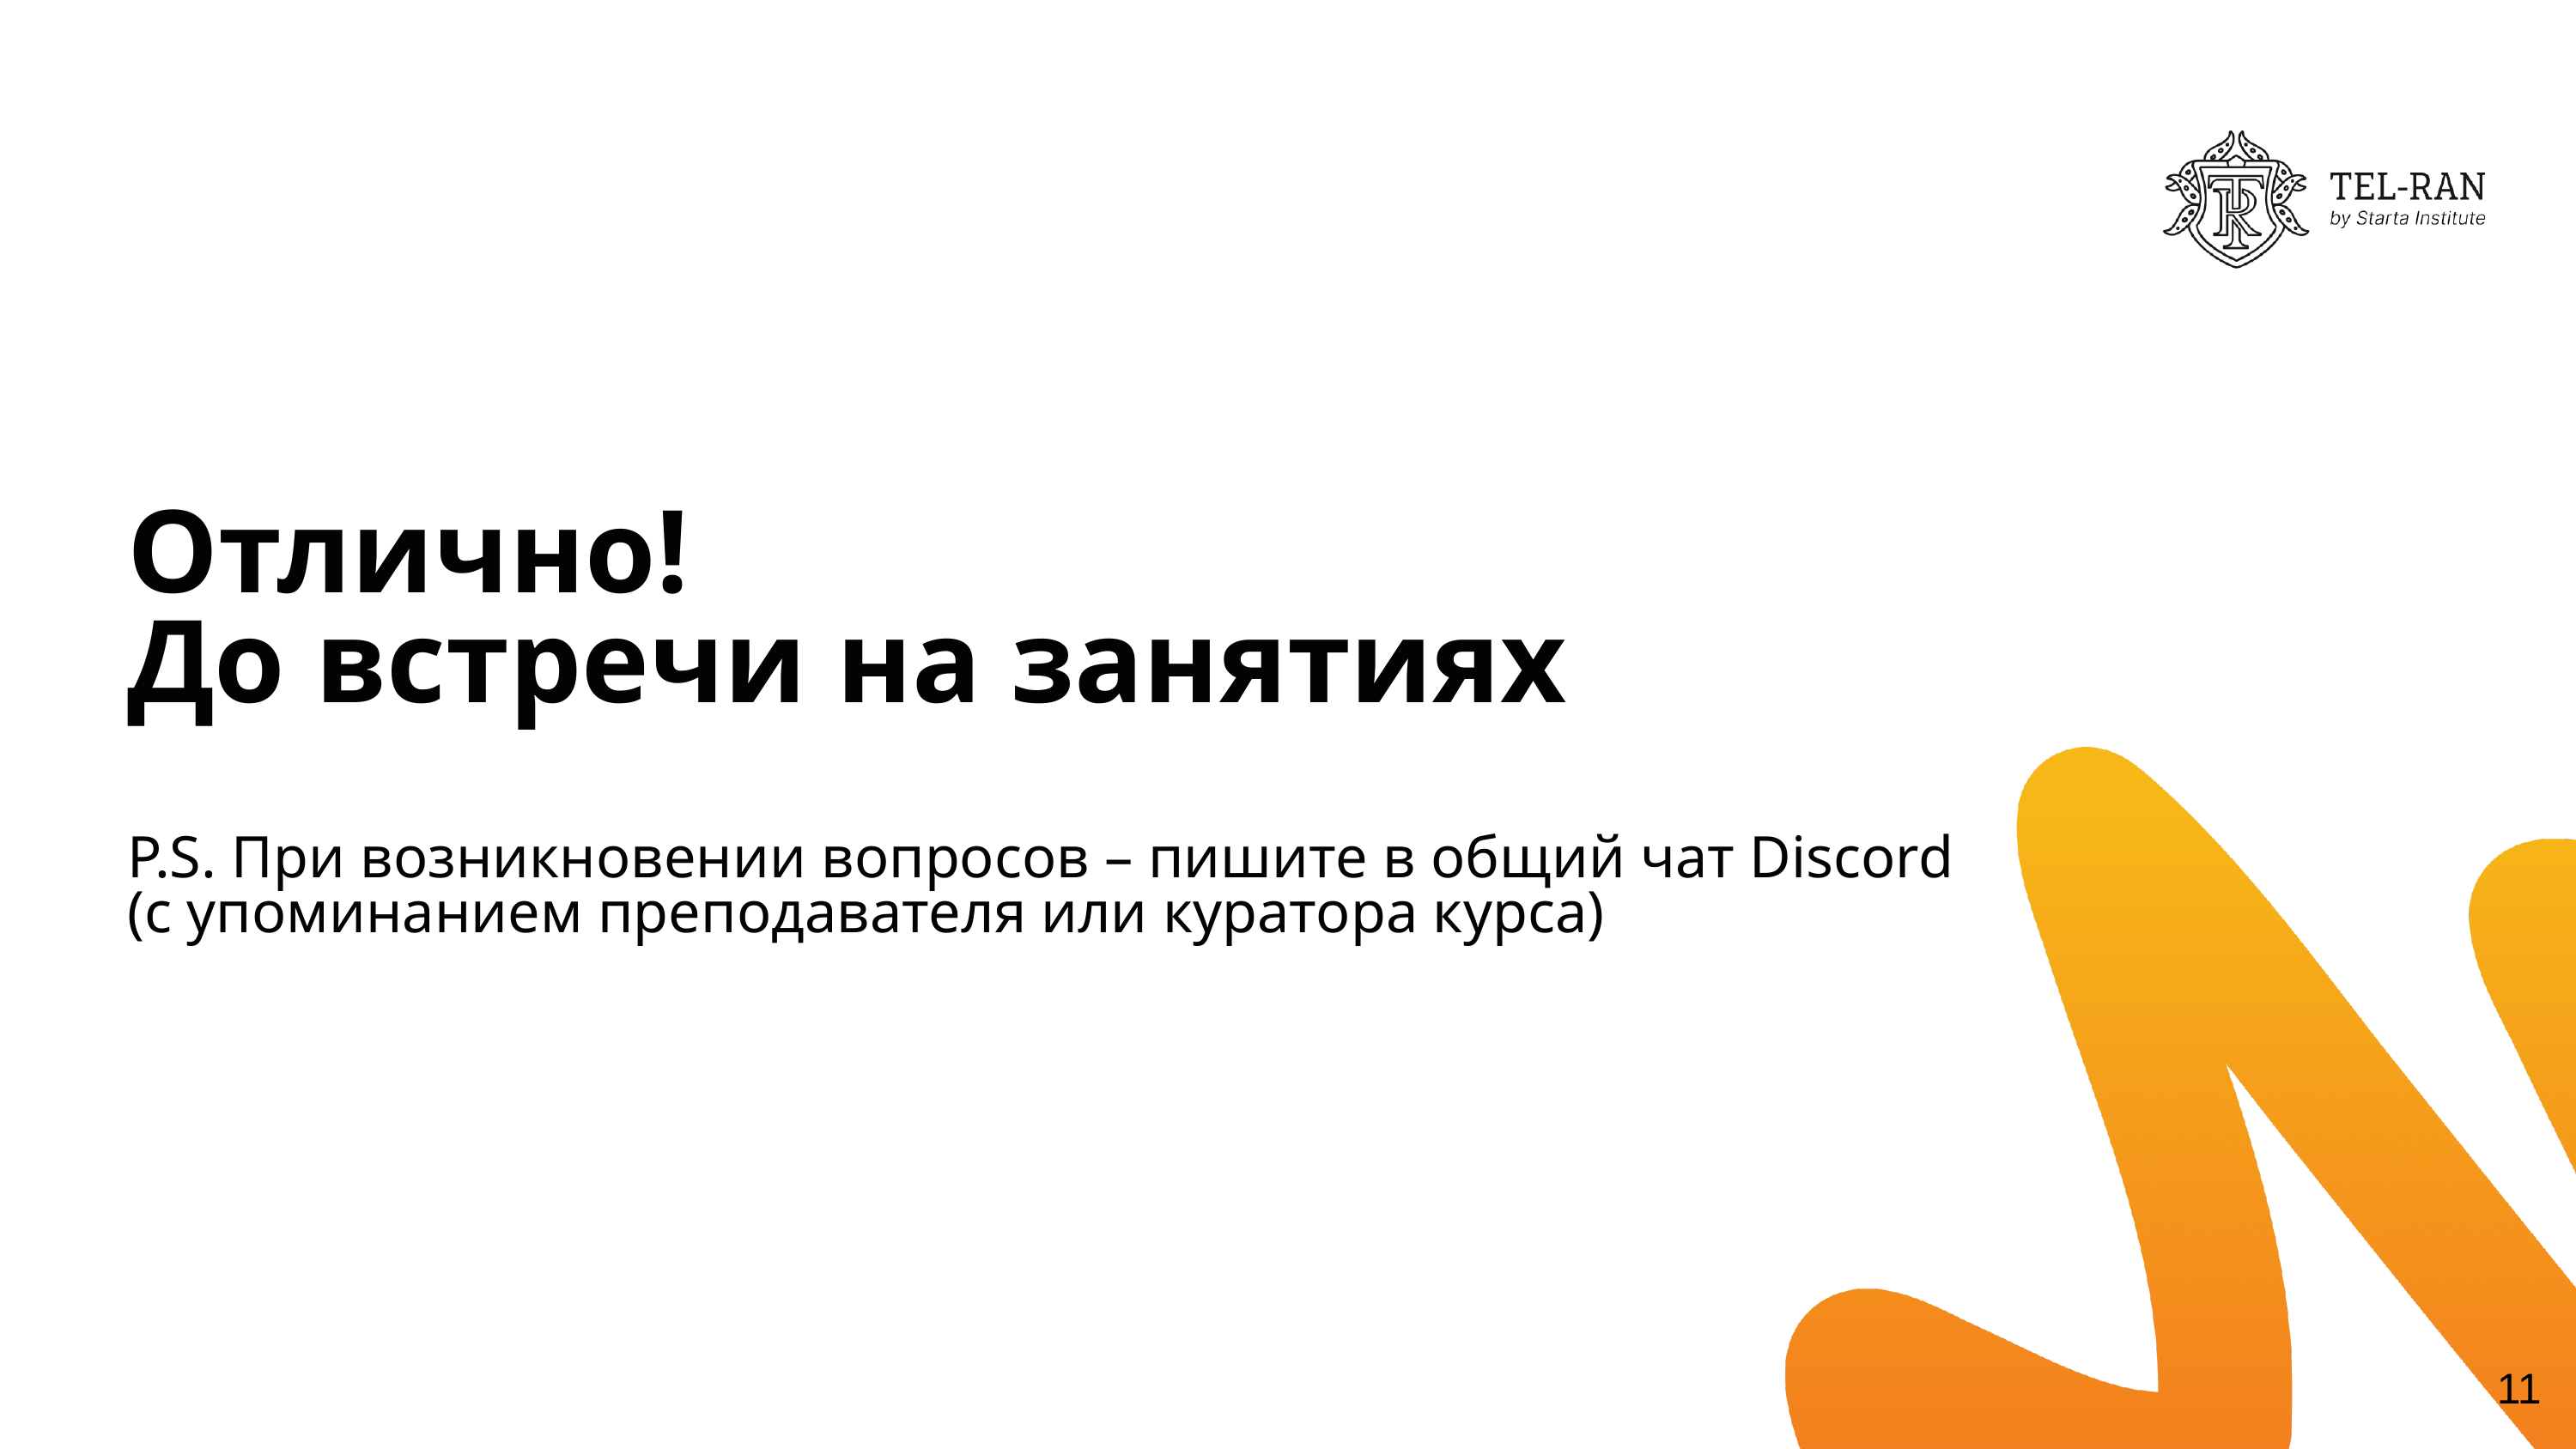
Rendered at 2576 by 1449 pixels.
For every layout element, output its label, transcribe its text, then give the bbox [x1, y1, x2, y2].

picture [1620, 746, 2576, 1449]
text_box Отлично! До встречи на занятиях P.S. При возникновении вопросов – пишите в общий чат Discord (с упоминанием преподавателя или куратора курса) [127, 601, 2127, 847]
picture [2163, 130, 2485, 269]
